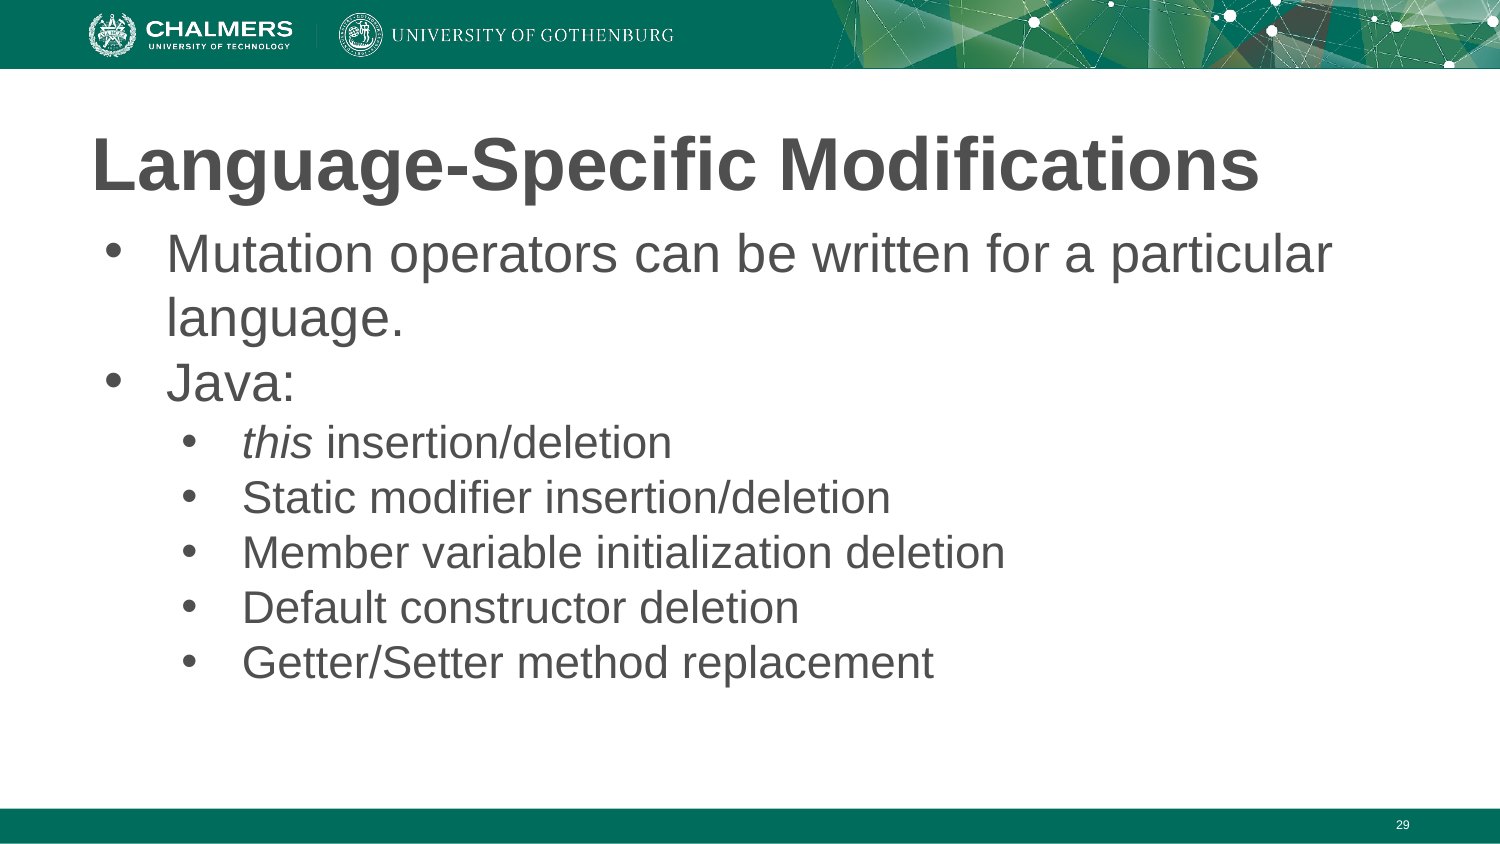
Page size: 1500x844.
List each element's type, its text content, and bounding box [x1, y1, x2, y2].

list Mutation operators can be written for a particular language. Java: this insertion/deletion Static modifier insertion/deletion Member variable initialization deletion Default constructor deletion Getter/Setter method replacement [76, 210, 1425, 782]
picture [64, 0, 696, 85]
title Language-Specific Modifications [76, 100, 1425, 210]
picture [759, 0, 1500, 68]
slide_number ‹#› [1074, 809, 1425, 844]
